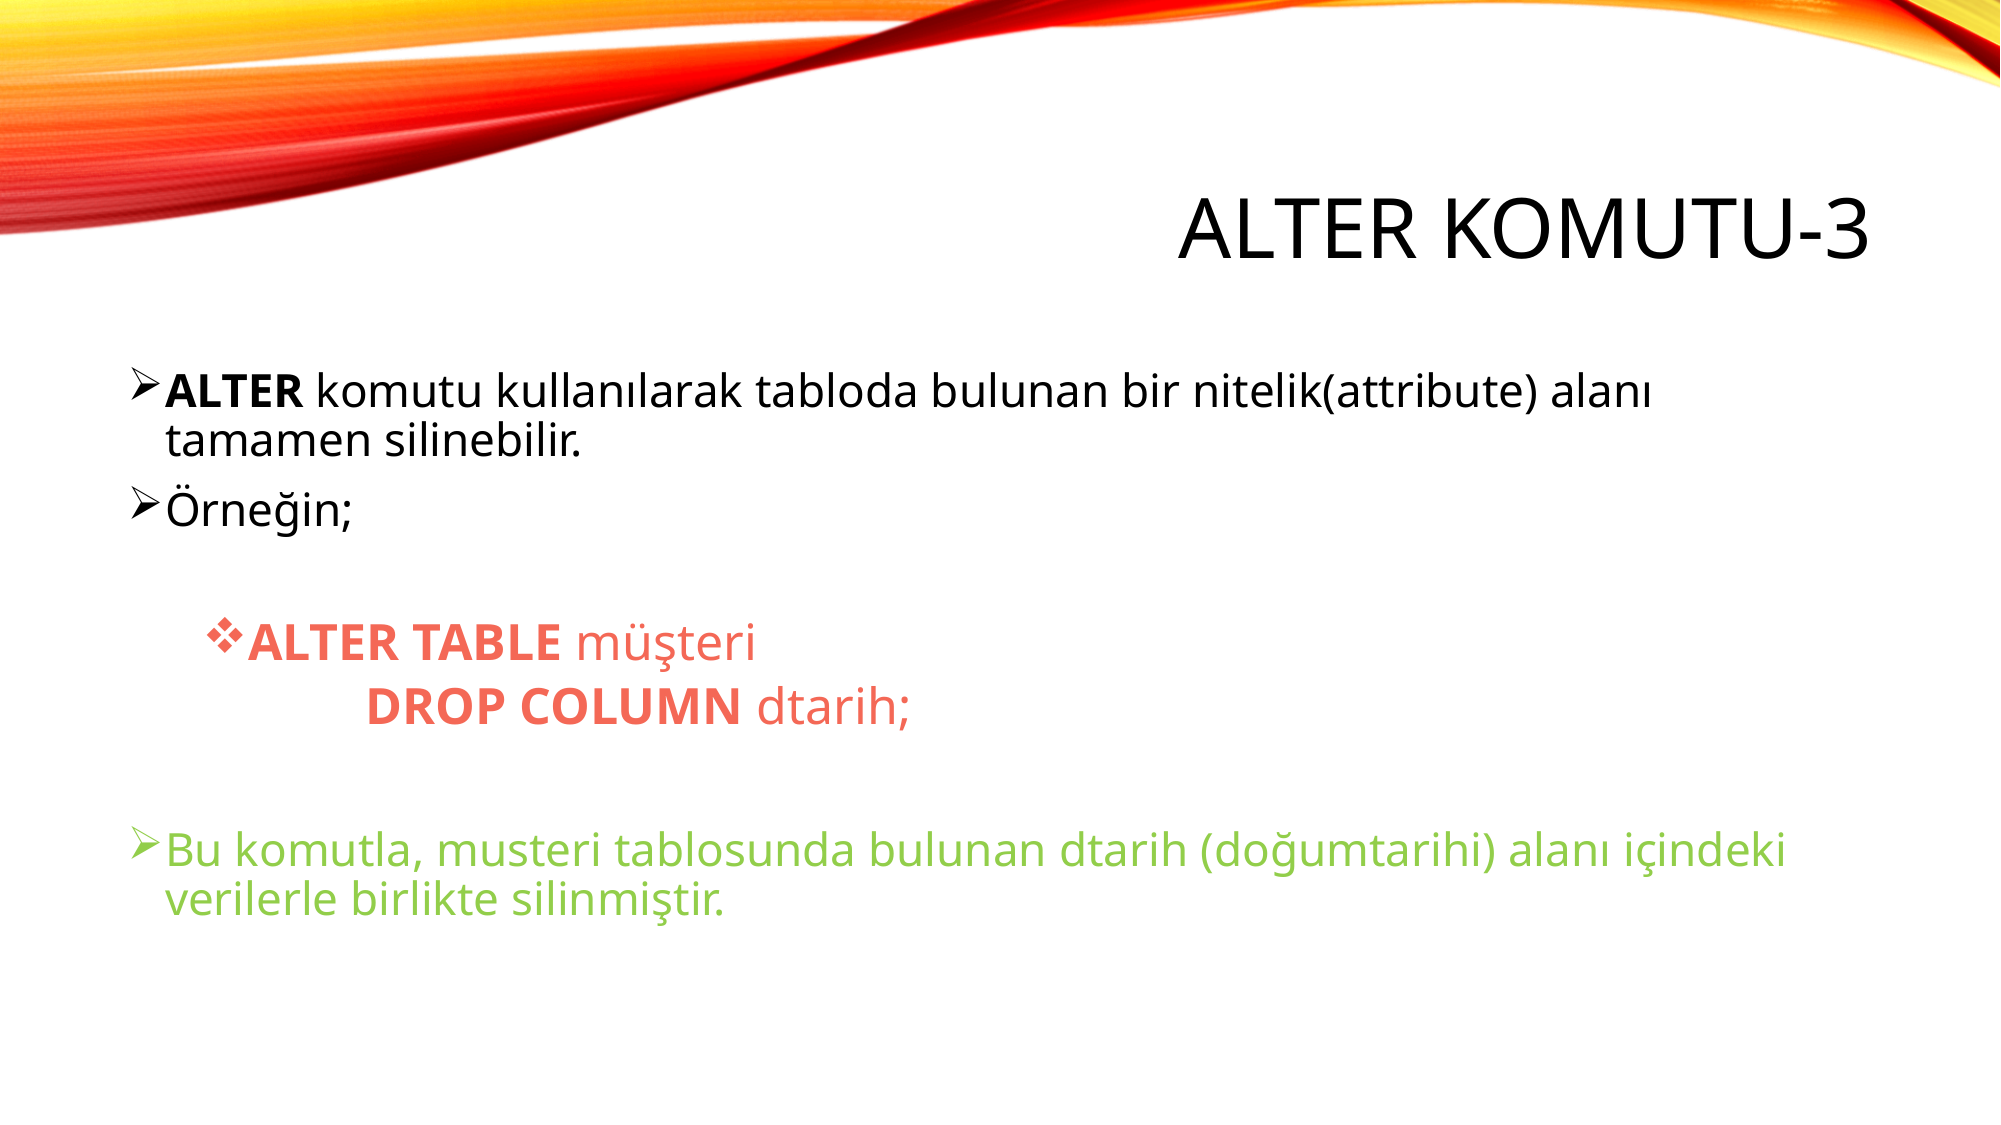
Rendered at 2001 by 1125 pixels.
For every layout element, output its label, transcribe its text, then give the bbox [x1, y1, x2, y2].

title ALTER KOMUTU-3 [474, 125, 1888, 338]
list ALTER komutu kullanılarak tabloda bulunan bir nitelik(attribute) alanı tamamen silinebilir. Örneğin; ALTER TABLE müşteri DROP COLUMN dtarih; Bu komutla, musteri tablosunda bulunan dtarih (doğumtarihi) alanı içindeki verilerle birlikte silinmiştir. [112, 360, 1888, 1021]
picture [0, 0, 2000, 237]
